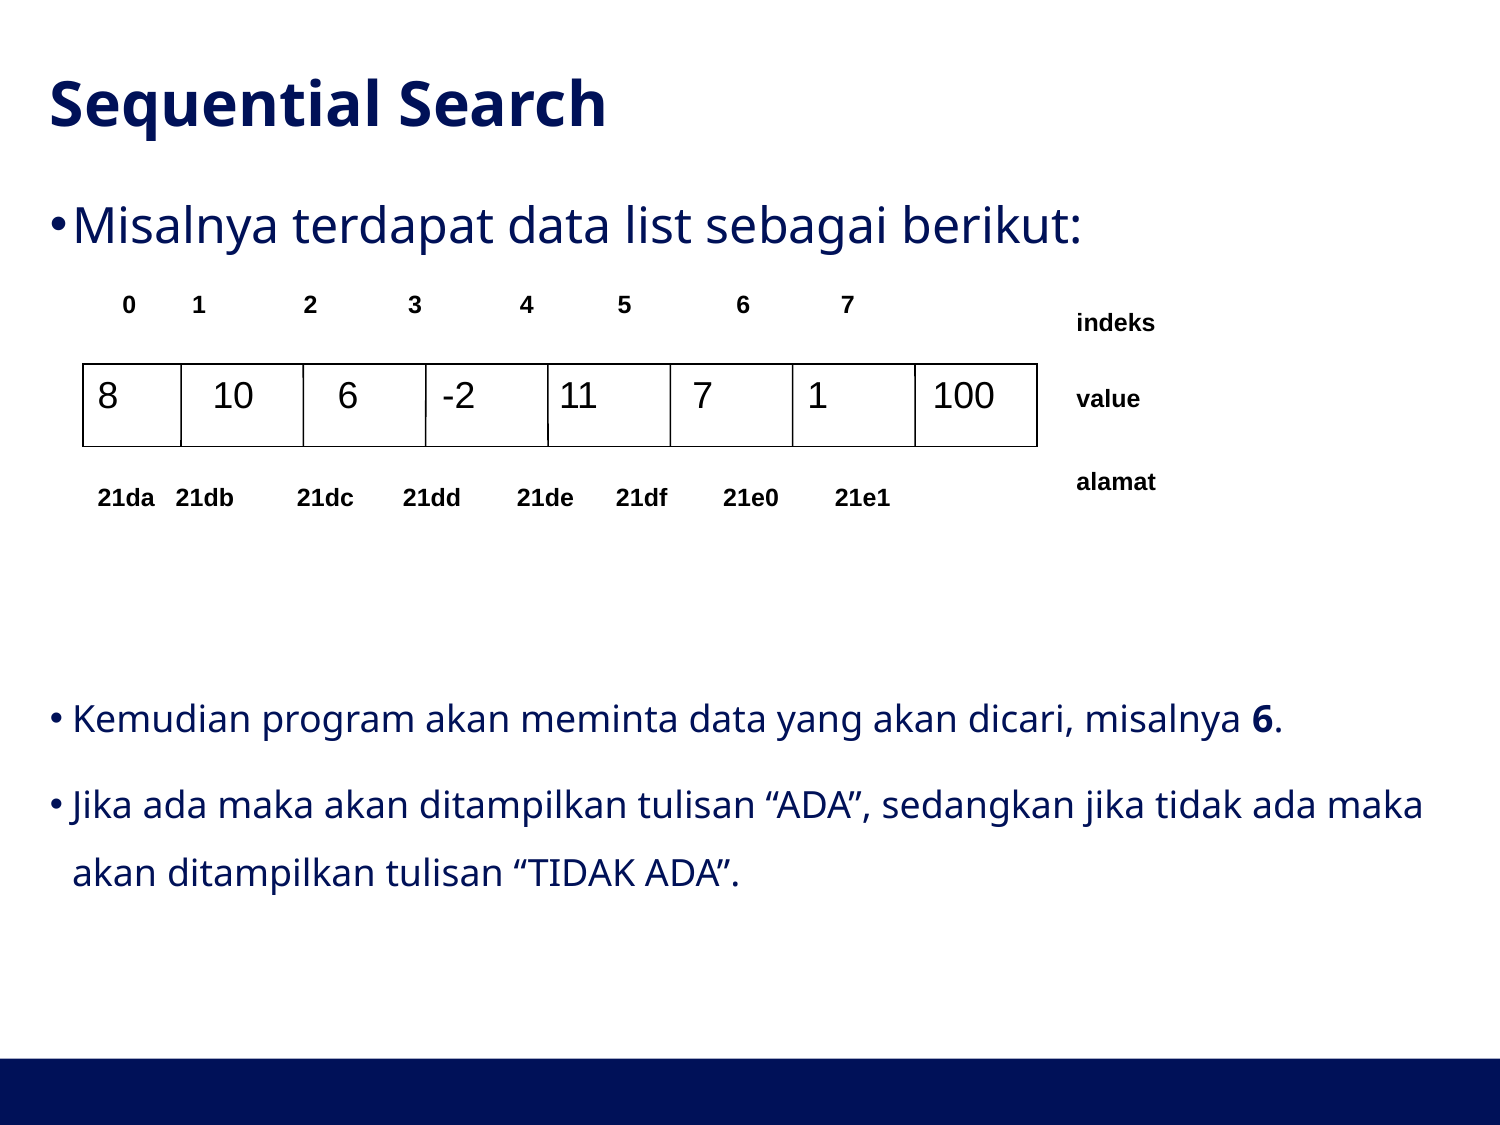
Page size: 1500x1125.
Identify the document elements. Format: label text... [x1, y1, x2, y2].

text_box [58, 280, 1454, 530]
list Misalnya terdapat data list sebagai berikut: Kemudian program akan meminta data yang akan dicari, misalnya 6. Jika ada maka akan ditampilkan tulisan “ADA”, sedangkan jika tidak ada maka akan ditampilkan tulisan “TIDAK ADA”. [49, 205, 1451, 993]
title Sequential Search [49, 66, 1451, 138]
